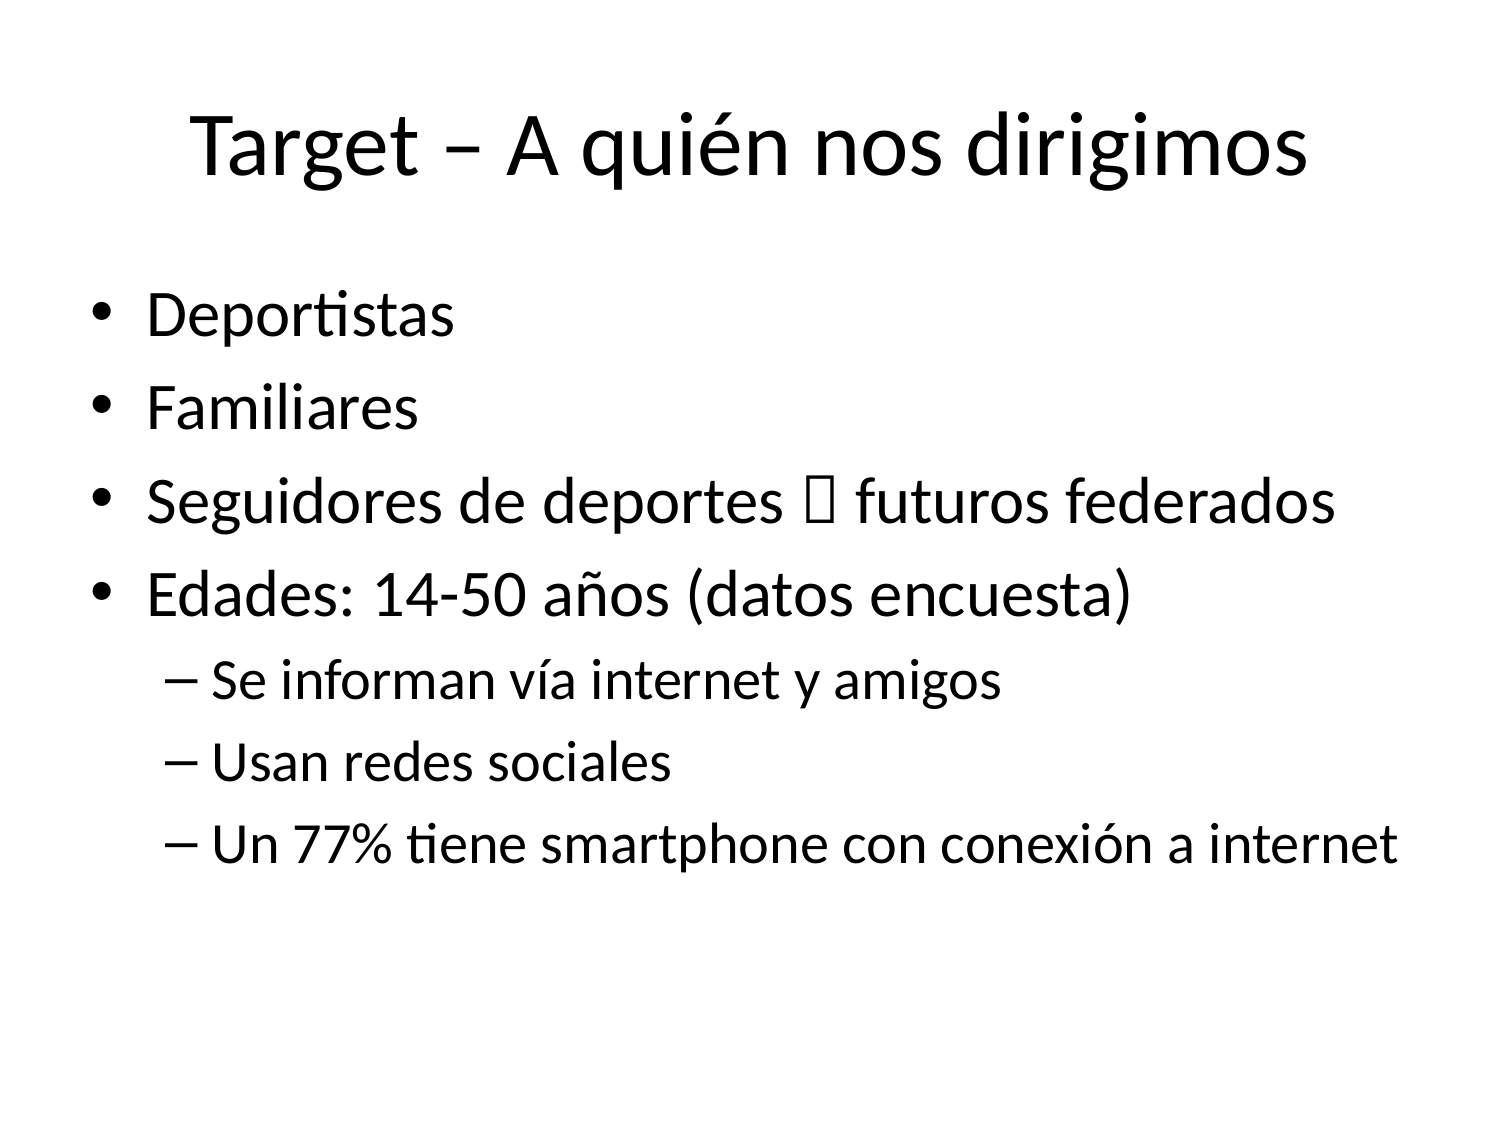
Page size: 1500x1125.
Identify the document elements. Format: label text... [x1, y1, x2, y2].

list Deportistas Familiares Seguidores de deportes  futuros federados Edades: 14-50 años (datos encuesta) Se informan vía internet y amigos Usan redes sociales Un 77% tiene smartphone con conexión a internet [75, 262, 1425, 1005]
title Target – A quién nos dirigimos [75, 45, 1425, 233]
